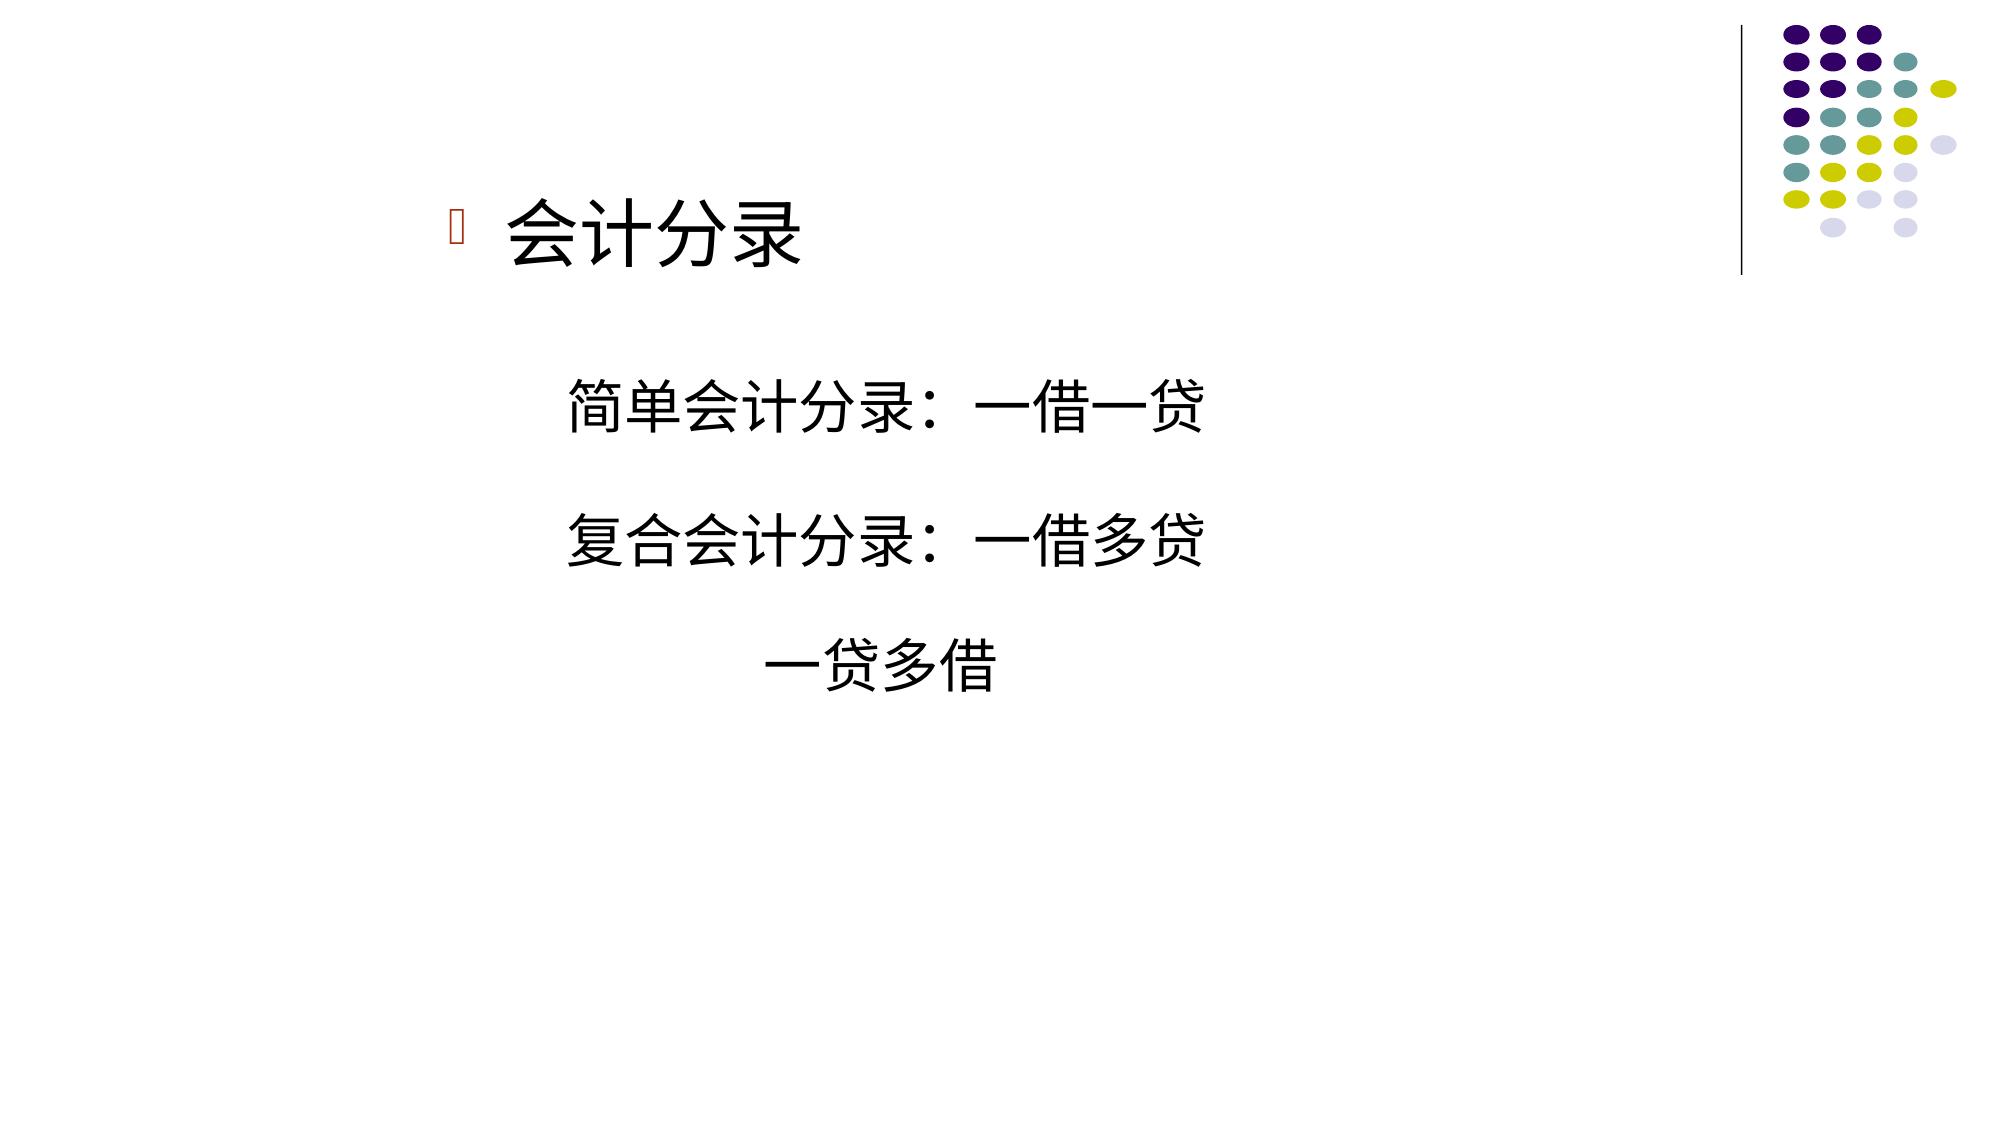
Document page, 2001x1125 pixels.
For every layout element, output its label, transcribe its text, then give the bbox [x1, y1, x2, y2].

list 会计分录 简单会计分录：一借一贷 复合会计分录：一借多贷 一贷多借 [433, 125, 1708, 1083]
